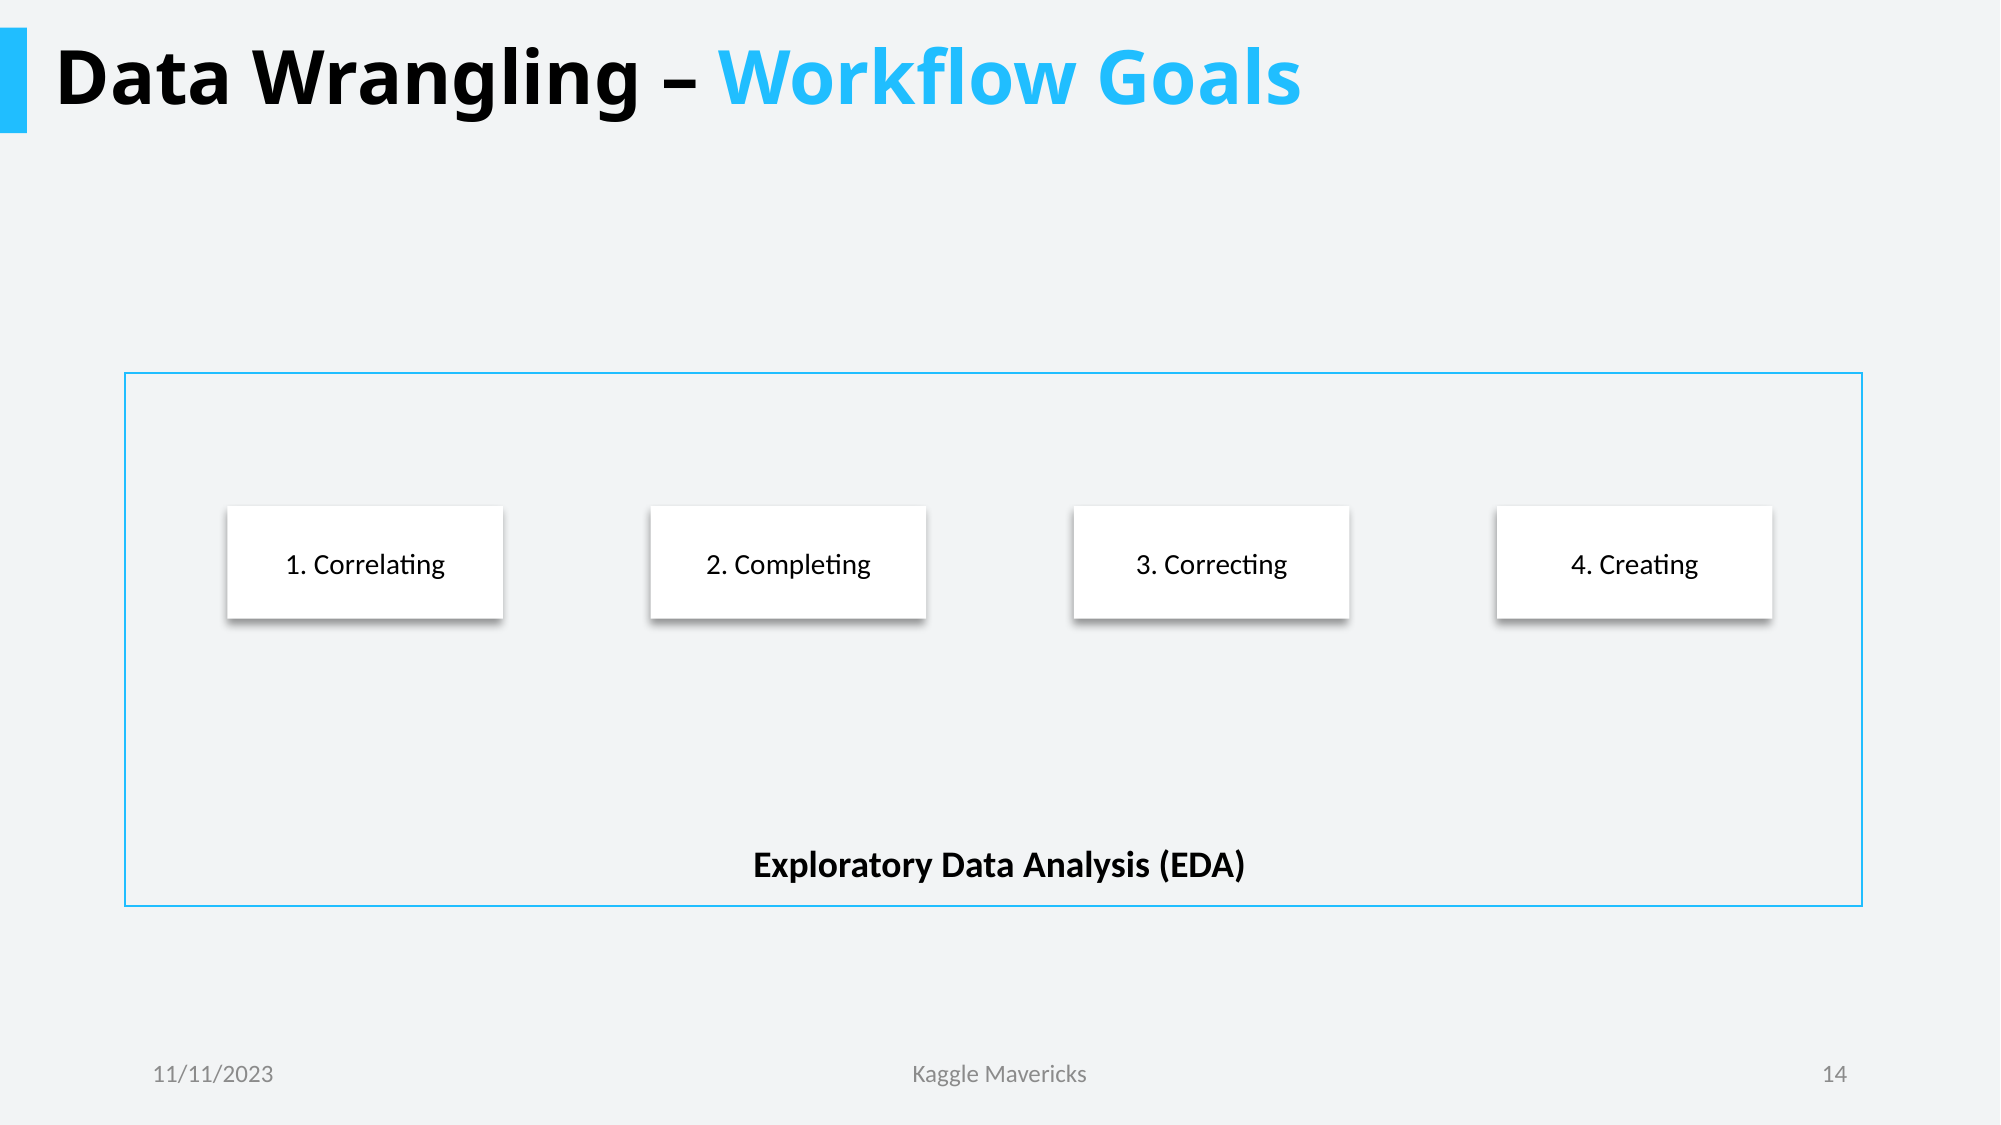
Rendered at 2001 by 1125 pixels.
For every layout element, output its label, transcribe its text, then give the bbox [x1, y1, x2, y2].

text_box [227, 506, 1773, 619]
slide_number 14 [1412, 1042, 1863, 1103]
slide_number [137, 1042, 588, 1103]
title Data Wrangling – Workflow Goals [39, 27, 1590, 134]
footer Kaggle Mavericks [662, 1042, 1338, 1103]
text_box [124, 373, 1863, 907]
text_box [0, 27, 28, 134]
